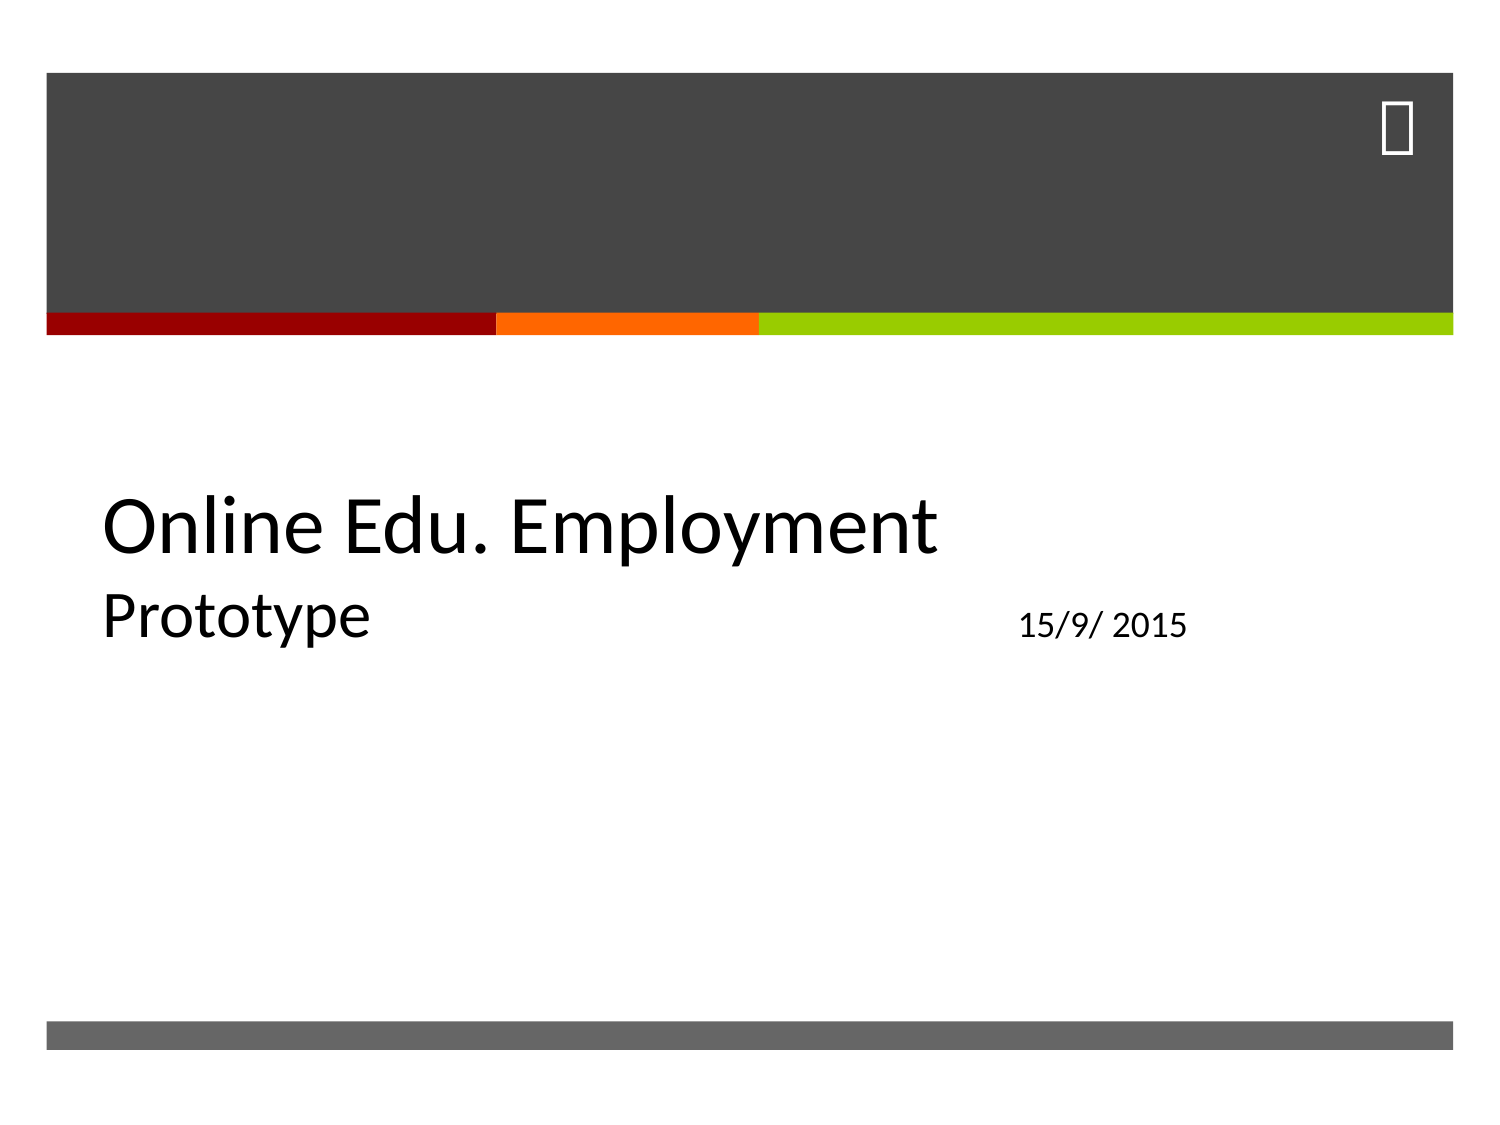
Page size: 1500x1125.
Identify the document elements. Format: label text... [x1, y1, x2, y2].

text_box Online Edu. Employment Prototype 15/9/ 2015 [87, 463, 1471, 658]
